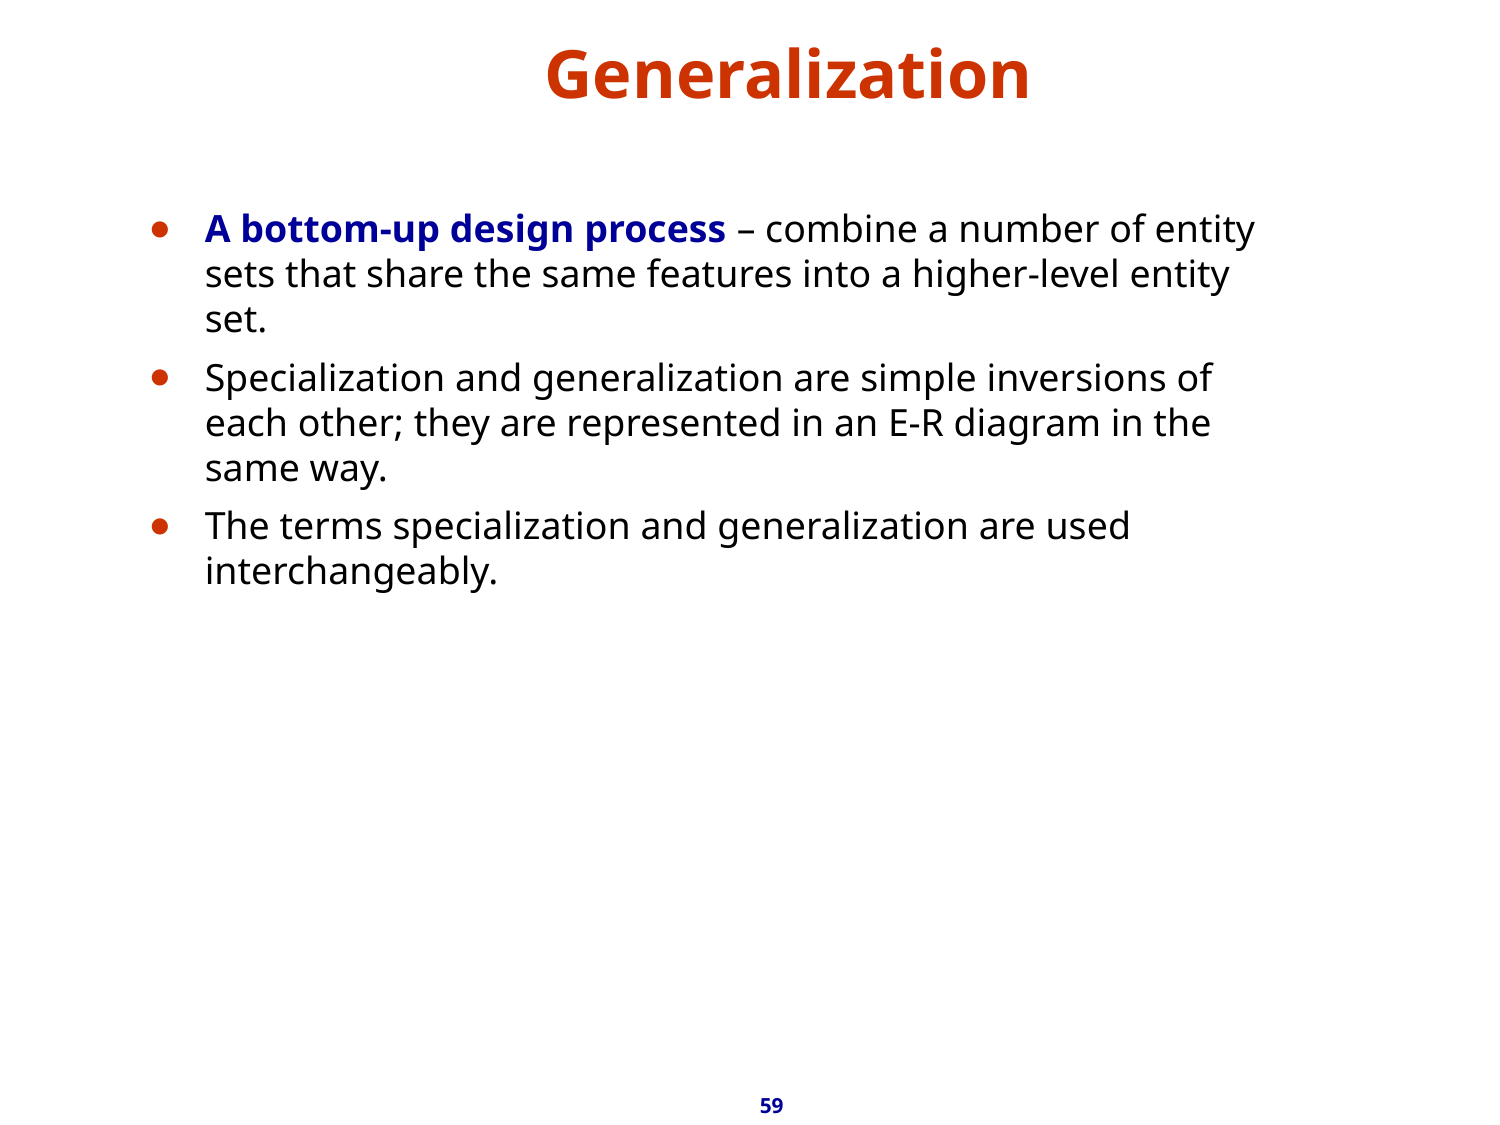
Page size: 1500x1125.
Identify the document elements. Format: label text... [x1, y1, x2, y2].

list A bottom-up design process – combine a number of entity sets that share the same features into a higher-level entity set. Specialization and generalization are simple inversions of each other; they are represented in an E-R diagram in the same way. The terms specialization and generalization are used interchangeably. [133, 197, 1281, 637]
title Generalization [126, 19, 1451, 120]
